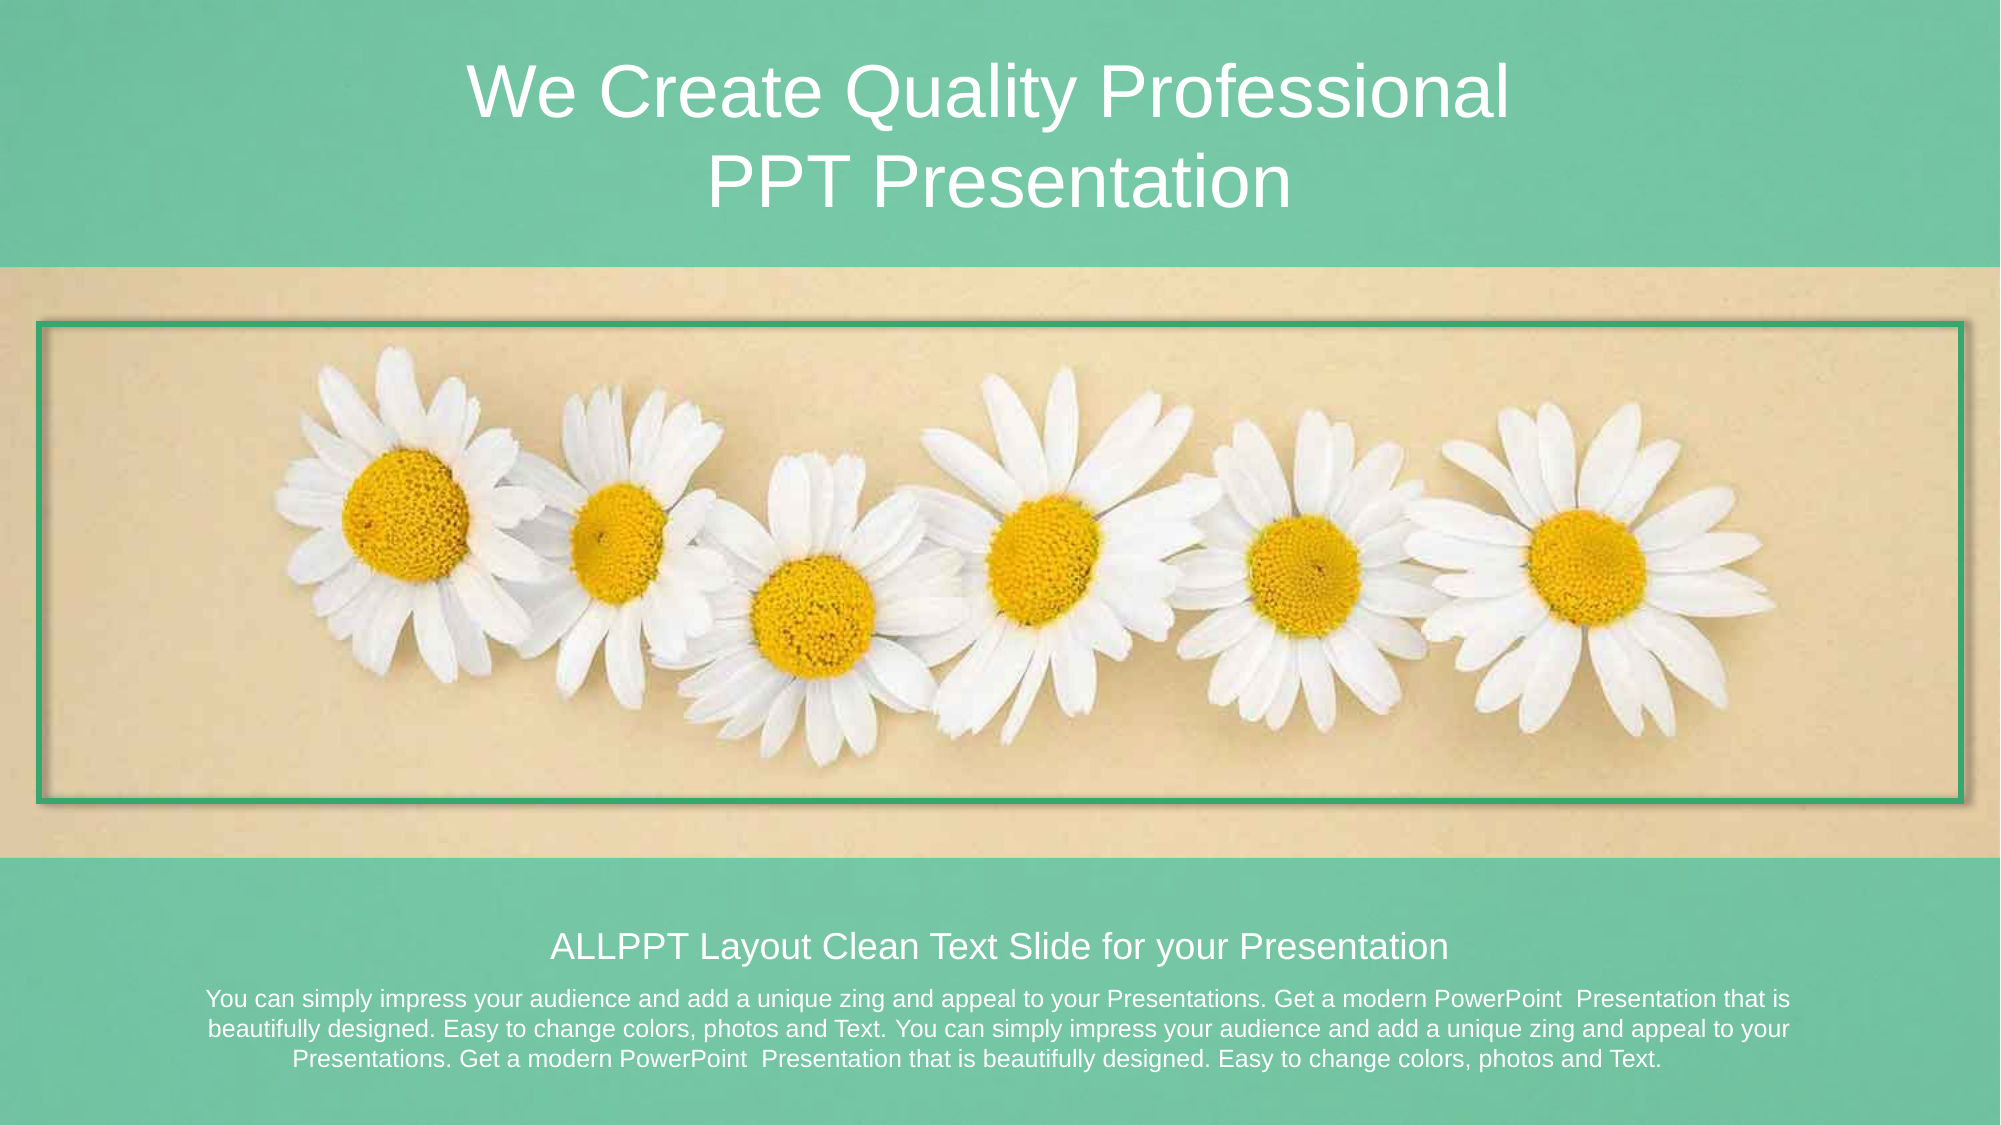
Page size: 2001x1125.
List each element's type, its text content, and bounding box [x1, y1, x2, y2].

text_box ALLPPT Layout Clean Text Slide for your Presentation [151, 914, 1849, 975]
picture [0, 0, 2001, 1125]
text_box [0, 857, 2000, 1125]
text_box You can simply impress your audience and add a unique zing and appeal to your Presentations. Get a modern PowerPoint Presentation that is beautifully designed. Easy to change colors, photos and Text. You can simply impress your audience and add a unique zing and appeal to your Presentations. Get a modern PowerPoint Presentation that is beautifully designed. Easy to change colors, photos and Text. [151, 975, 1849, 1080]
text_box [0, 0, 2000, 268]
text_box [38, 323, 1962, 802]
text_box We Create Quality Professional PPT Presentation [151, 35, 1849, 230]
